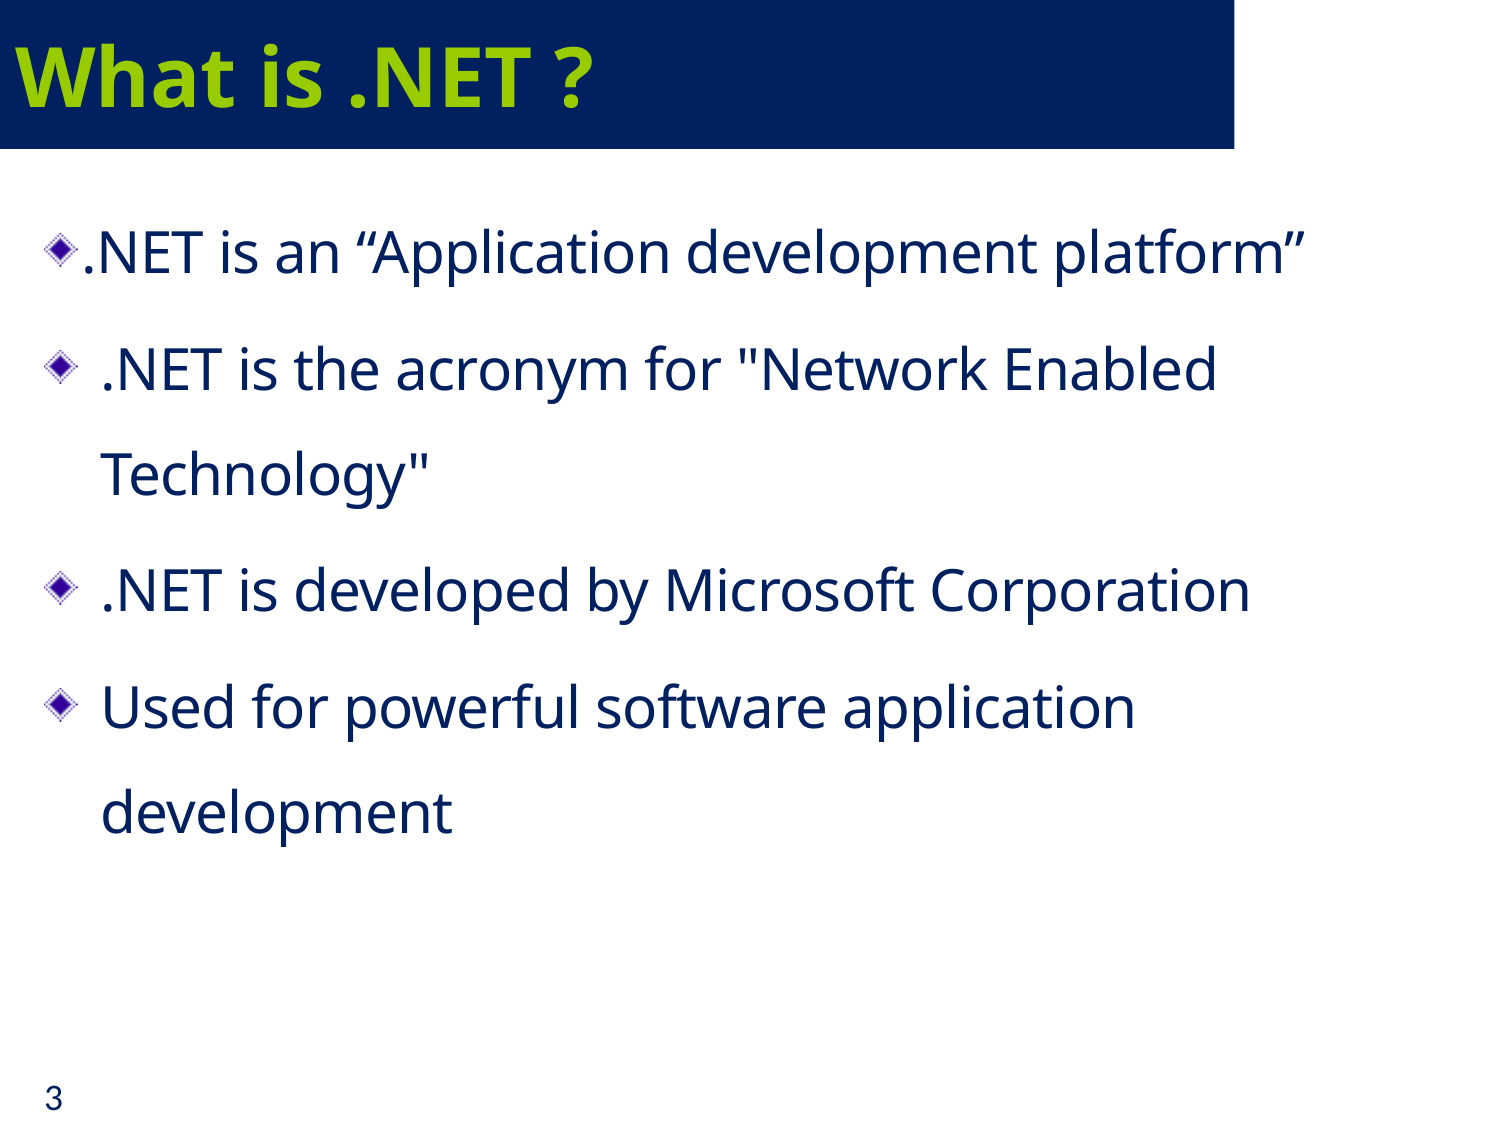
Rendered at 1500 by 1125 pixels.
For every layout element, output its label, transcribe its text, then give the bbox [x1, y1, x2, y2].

title What is .NET ? [0, 0, 1235, 149]
slide_number 3 [29, 1065, 124, 1125]
picture [44, 688, 78, 722]
picture [44, 233, 78, 267]
picture [44, 350, 78, 384]
picture [44, 571, 78, 605]
list .NET is an “Application development platform” .NET is the acronym for "Network Enabled Technology" .NET is developed by Microsoft Corporation Used for powerful software application development [29, 172, 1380, 1024]
